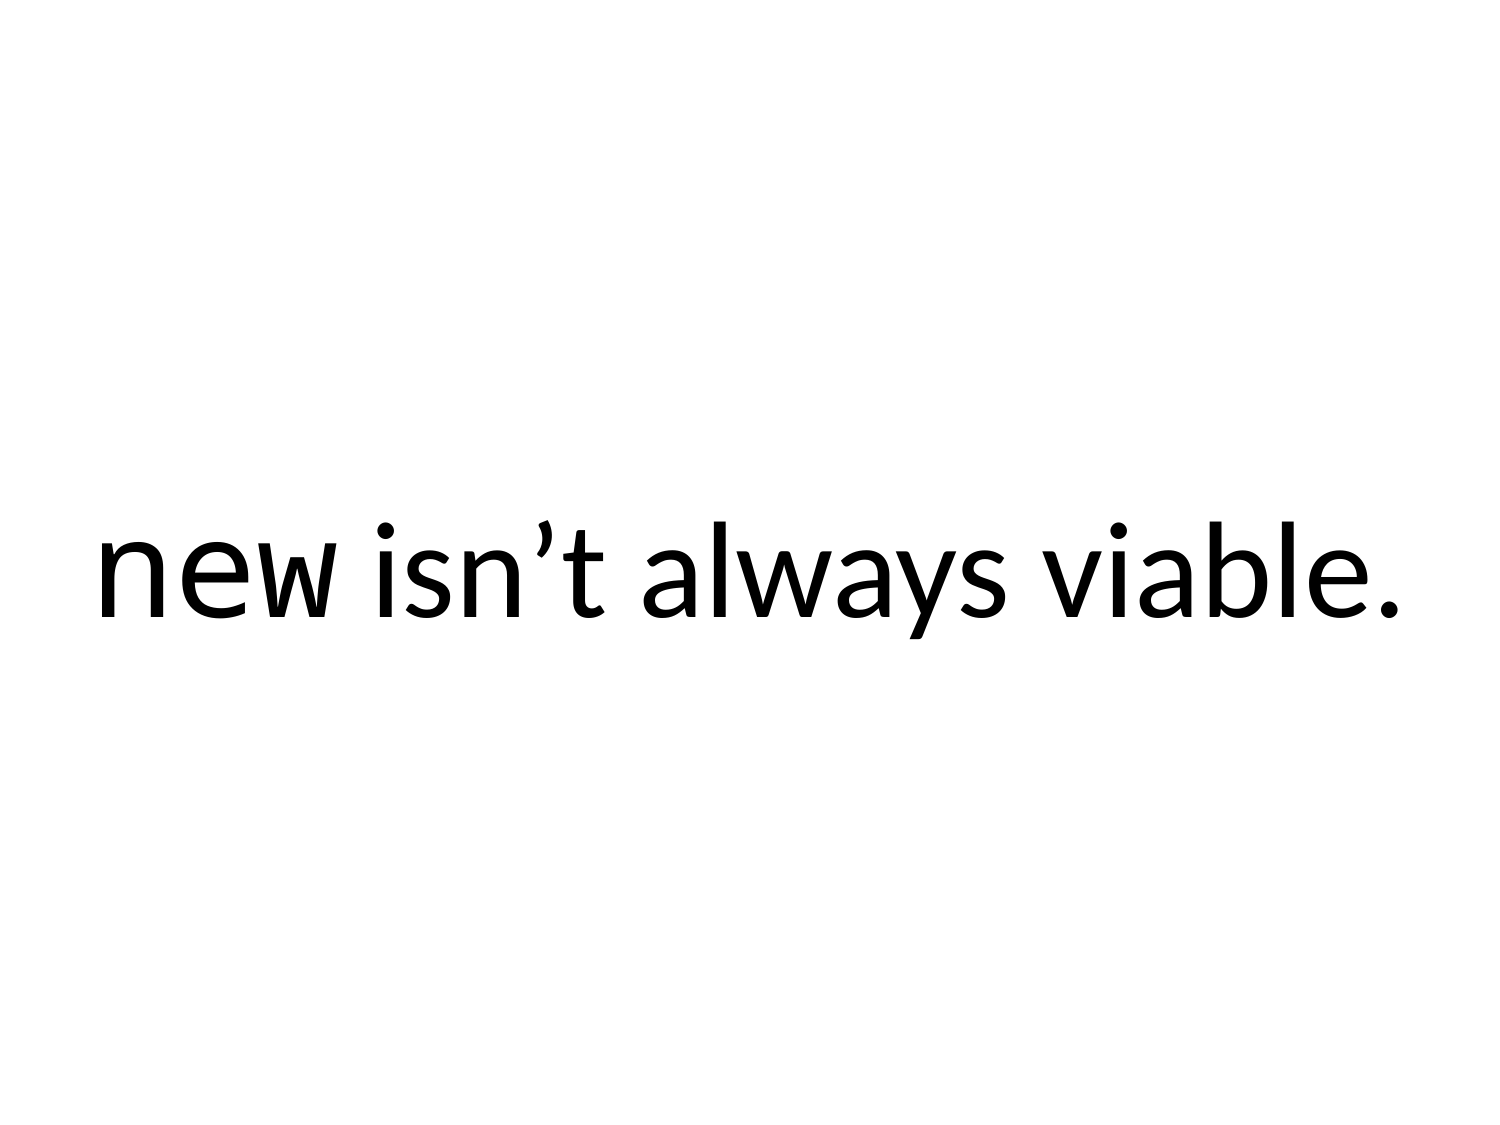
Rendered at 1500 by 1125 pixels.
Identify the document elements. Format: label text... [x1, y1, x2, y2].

title new isn’t always viable. [75, 397, 1425, 728]
